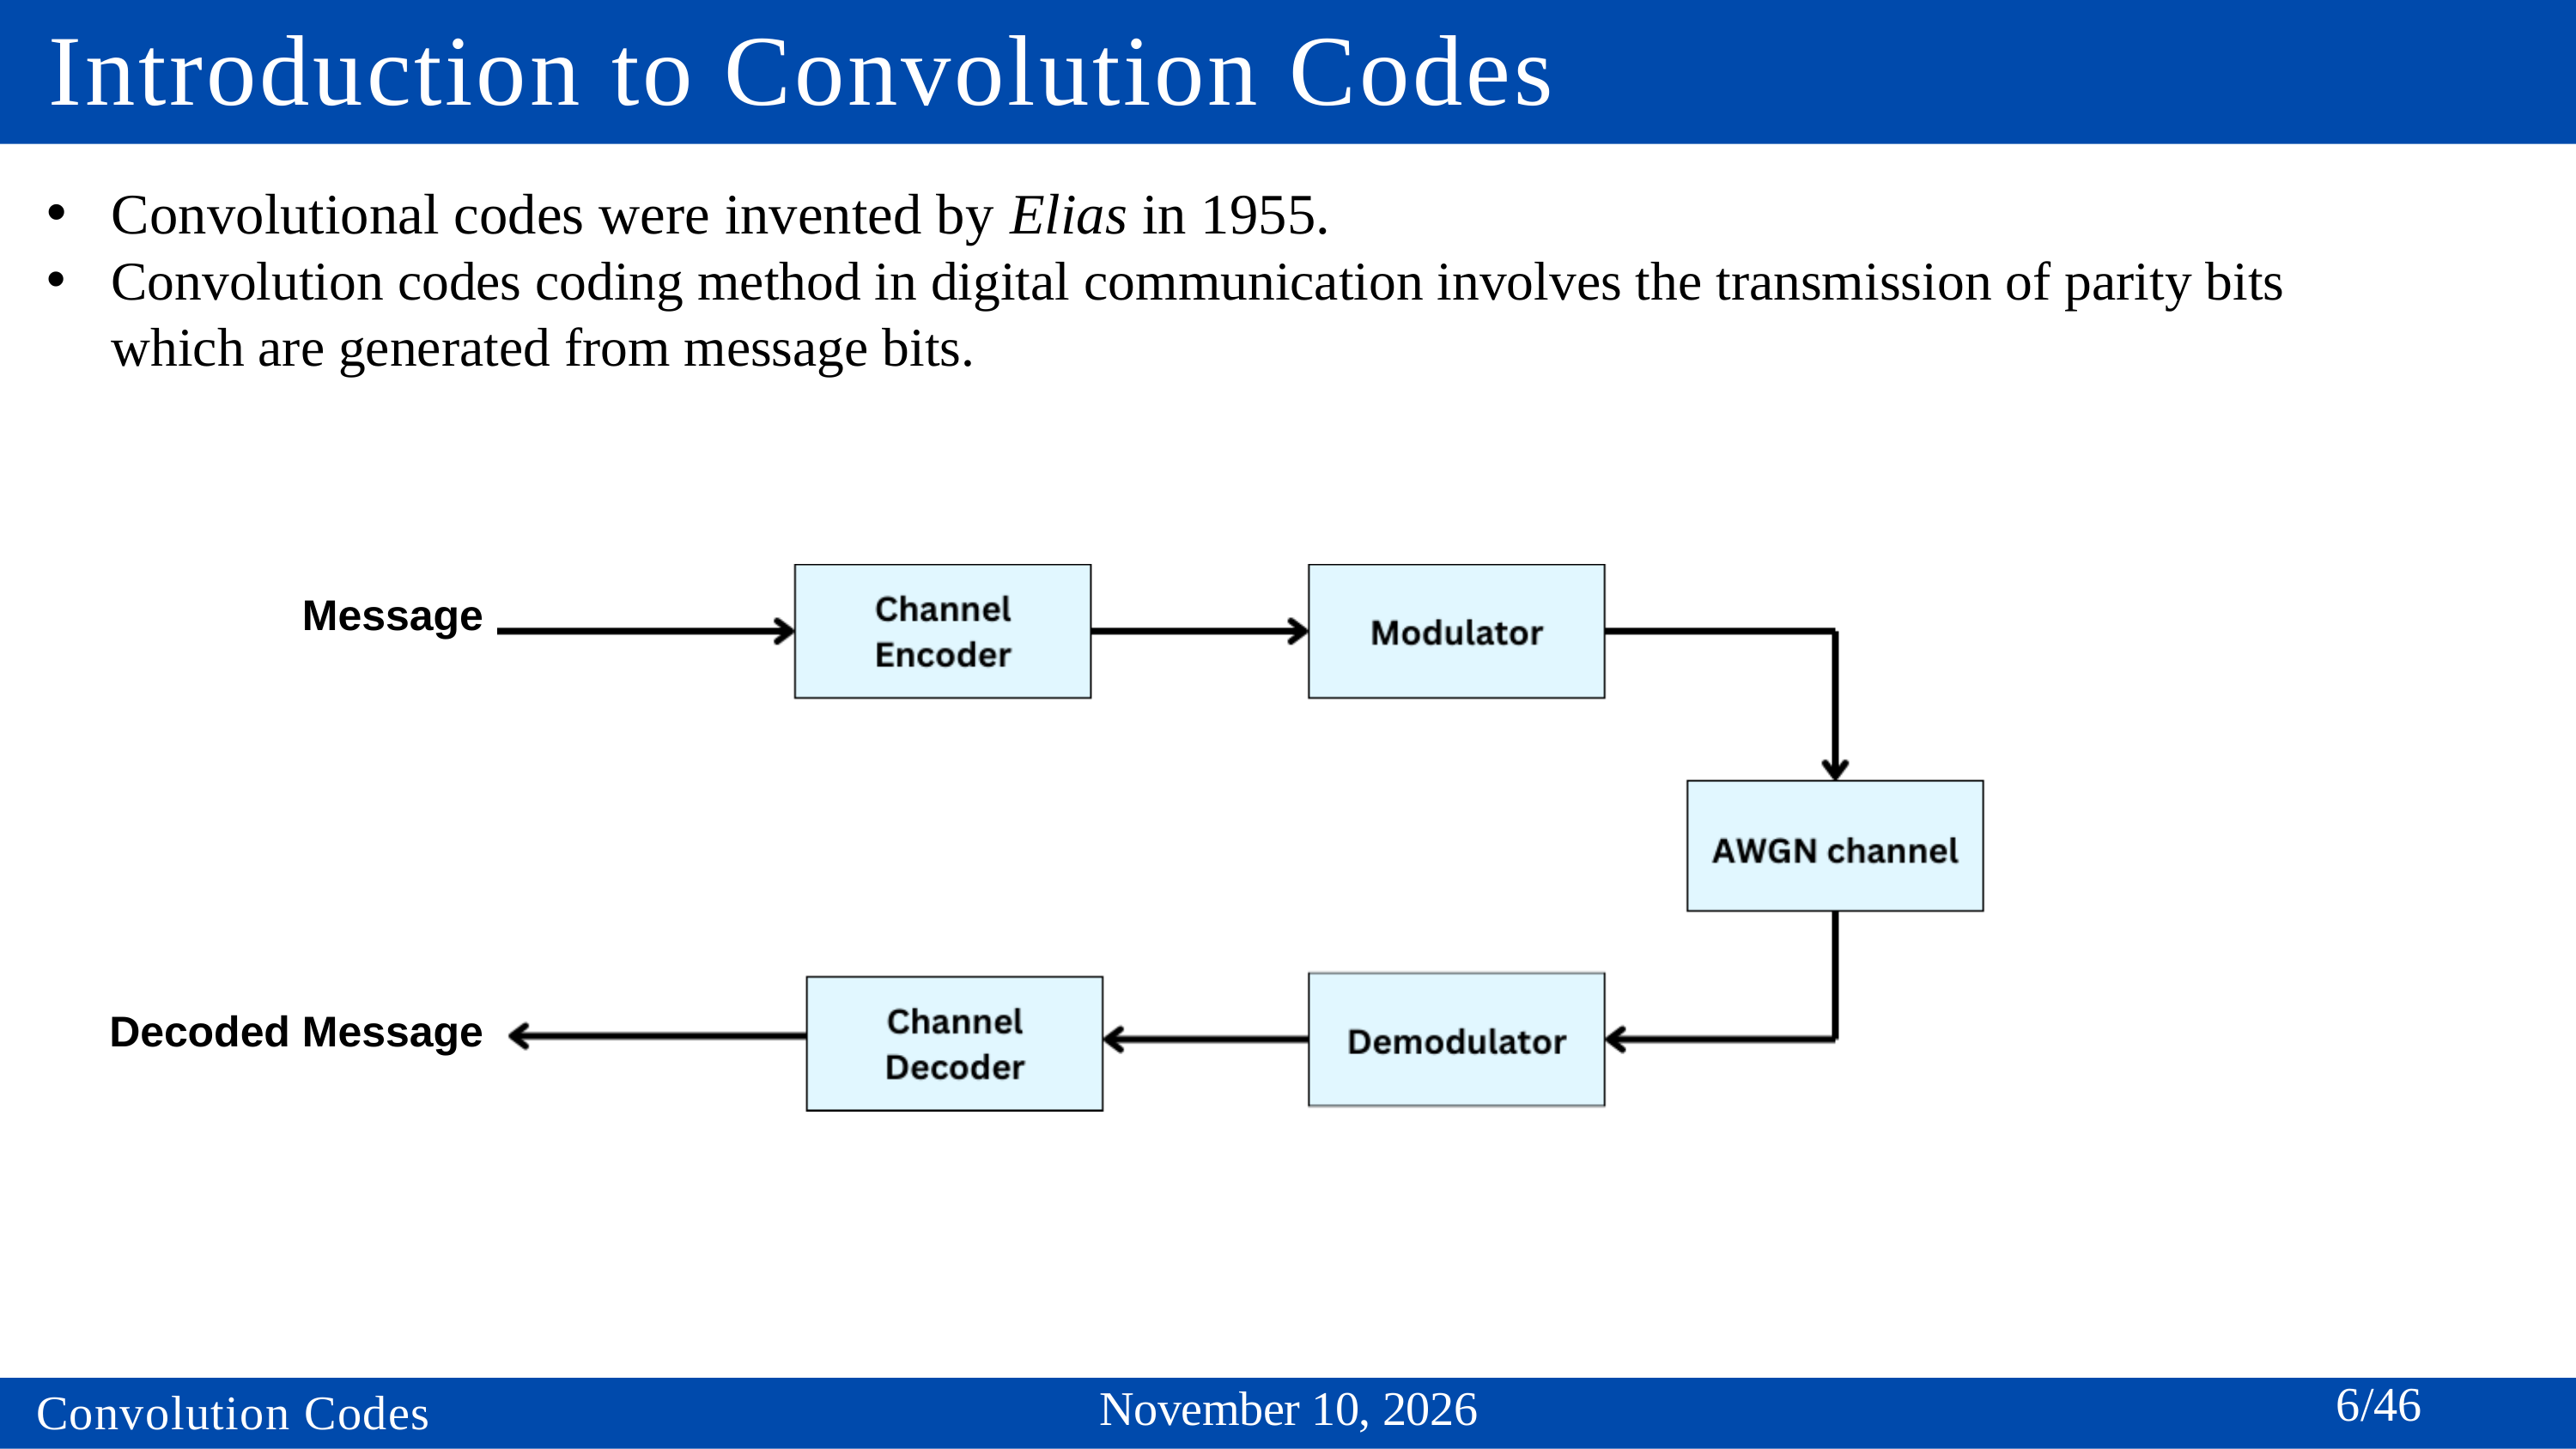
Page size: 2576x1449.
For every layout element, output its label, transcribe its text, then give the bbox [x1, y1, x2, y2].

text_box Message [289, 581, 494, 646]
text_box [0, 1378, 2576, 1449]
title Introduction to Convolution Codes [34, 3, 2501, 247]
slide_number 6/46 [2330, 1384, 2449, 1432]
footer Convolution Codes [34, 1392, 498, 1449]
text_box Convolutional codes were invented by Elias in 1955. Convolution codes coding method in digital communication involves the transmission of parity bits which are generated from message bits. [34, 170, 2306, 449]
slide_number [1097, 1389, 1480, 1449]
picture [497, 564, 1993, 1113]
text_box Decoded Message [96, 997, 494, 1062]
